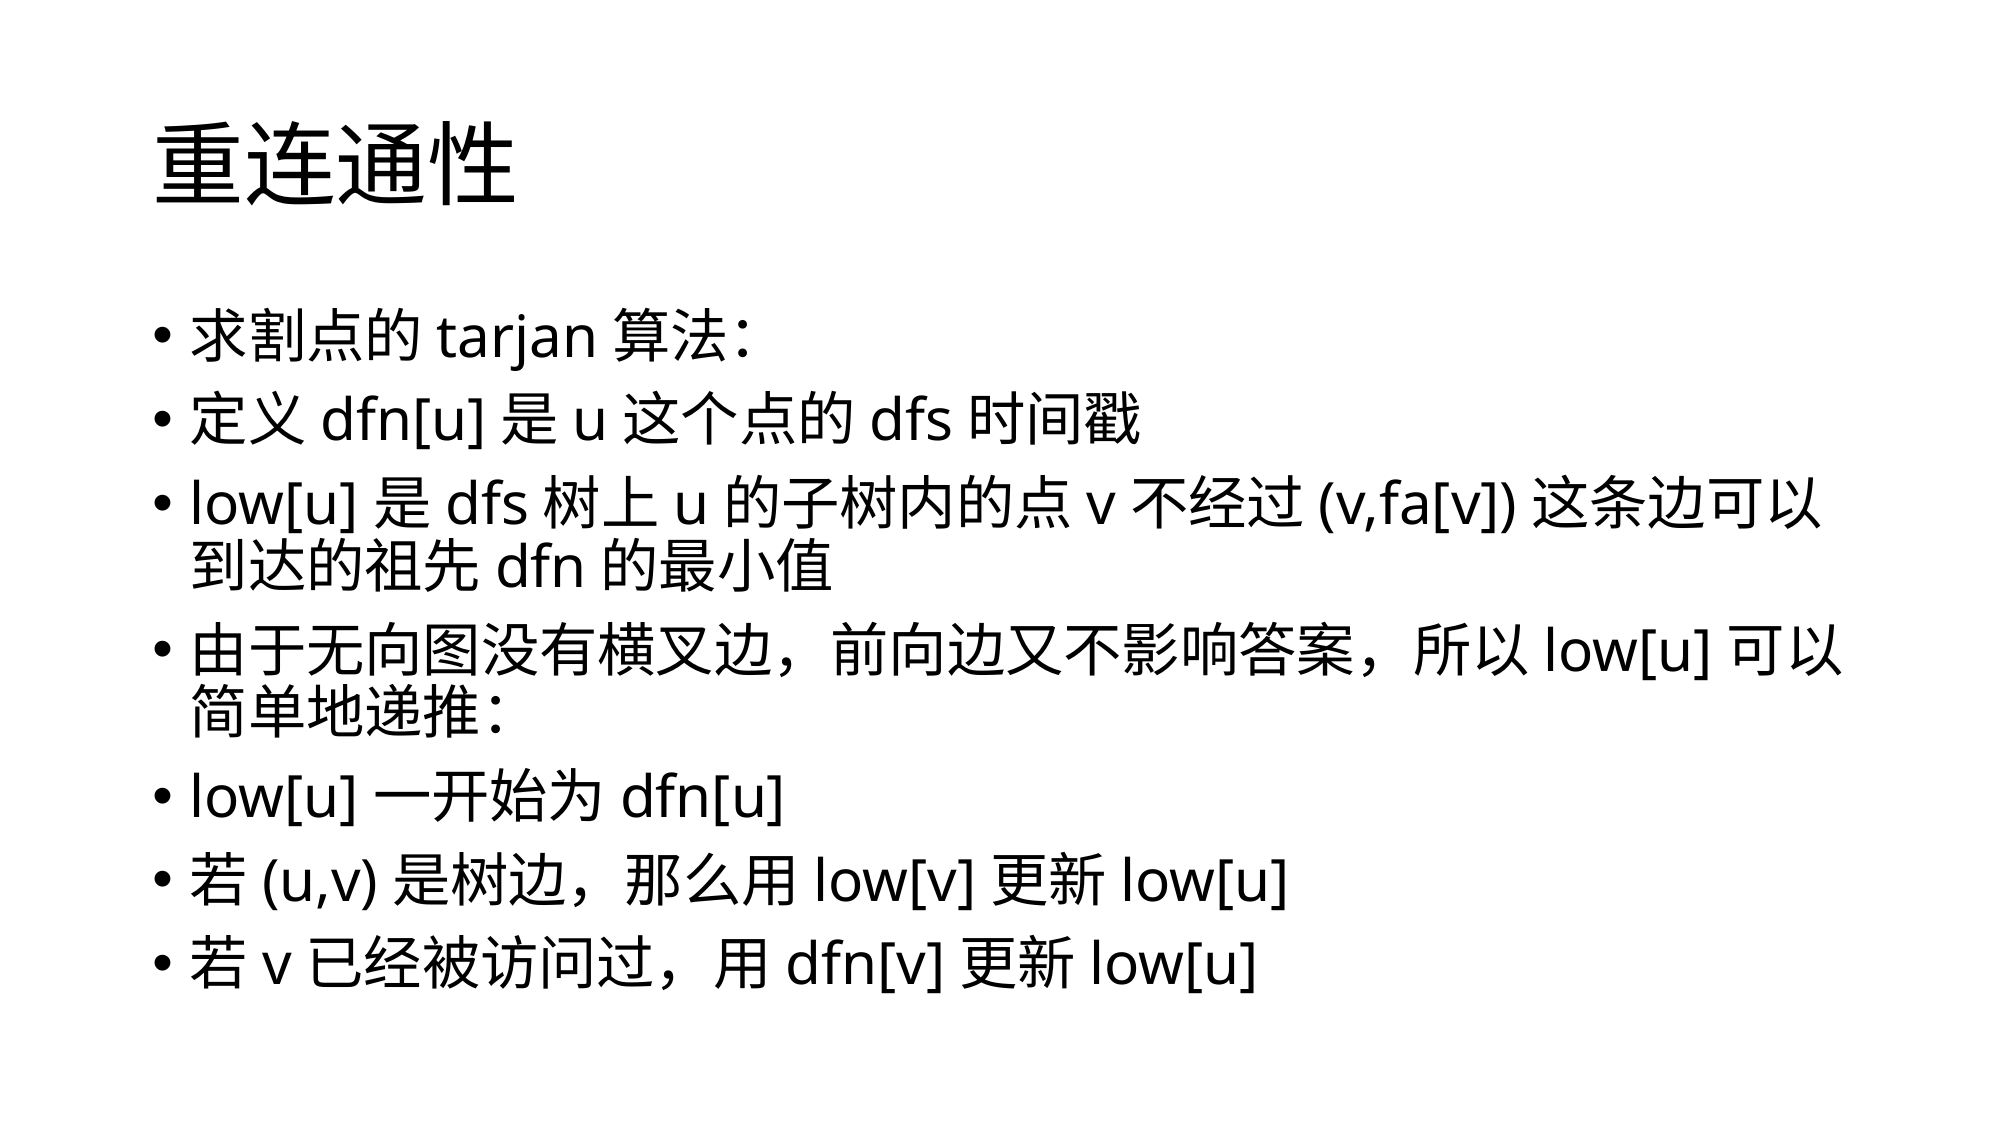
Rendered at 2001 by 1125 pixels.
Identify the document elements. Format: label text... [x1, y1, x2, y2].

title 重连通性 [137, 59, 1863, 278]
list 求割点的tarjan算法： 定义dfn[u]是u这个点的dfs时间戳 low[u]是dfs树上u的子树内的点v不经过(v,fa[v])这条边可以到达的祖先dfn的最小值 由于无向图没有横叉边，前向边又不影响答案，所以low[u]可以简单地递推： low[u]一开始为dfn[u] 若(u,v)是树边，那么用low[v]更新low[u] 若v已经被访问过，用dfn[v]更新low[u] [137, 299, 1863, 1014]
